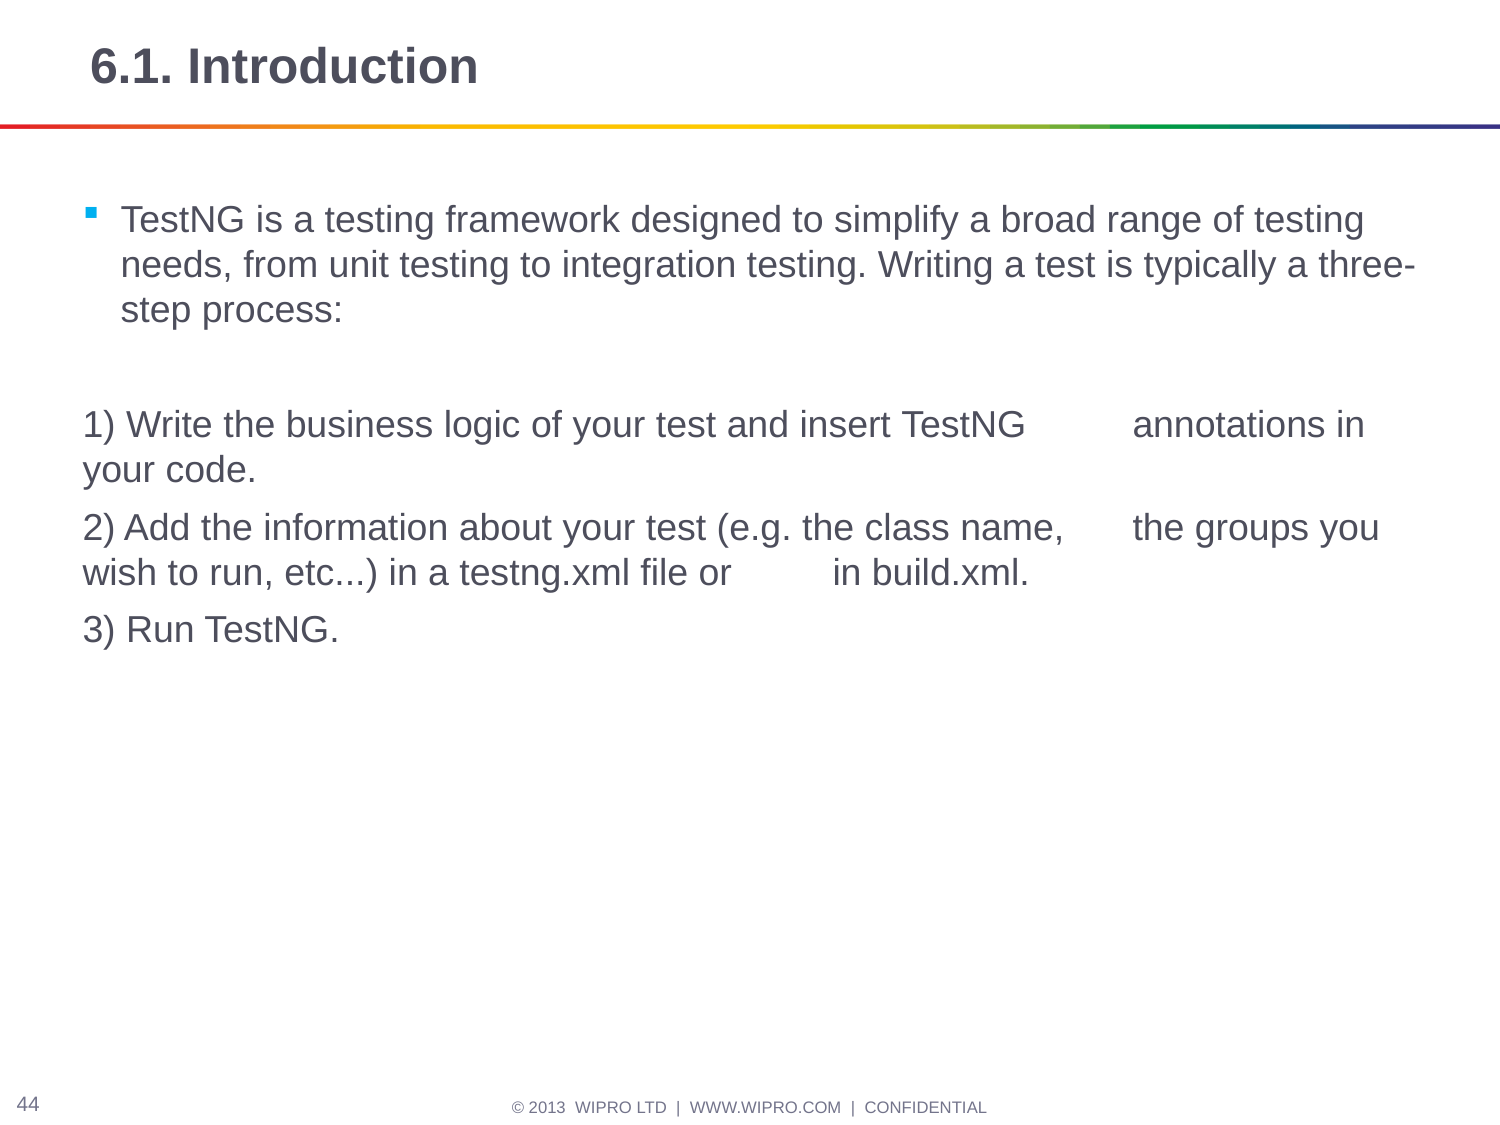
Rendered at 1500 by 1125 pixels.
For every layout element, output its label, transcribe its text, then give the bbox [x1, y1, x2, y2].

title 6.1. Introduction [74, 25, 1426, 102]
list TestNG is a testing framework designed to simplify a broad range of testing needs, from unit testing to integration testing. Writing a test is typically a three-step process: 1) Write the business logic of your test and insert TestNG annotations in your code. 2) Add the information about your test (e.g. the class name, the groups you wish to run, etc...) in a testng.xml file or in build.xml. 3) Run TestNG. [75, 187, 1425, 1033]
